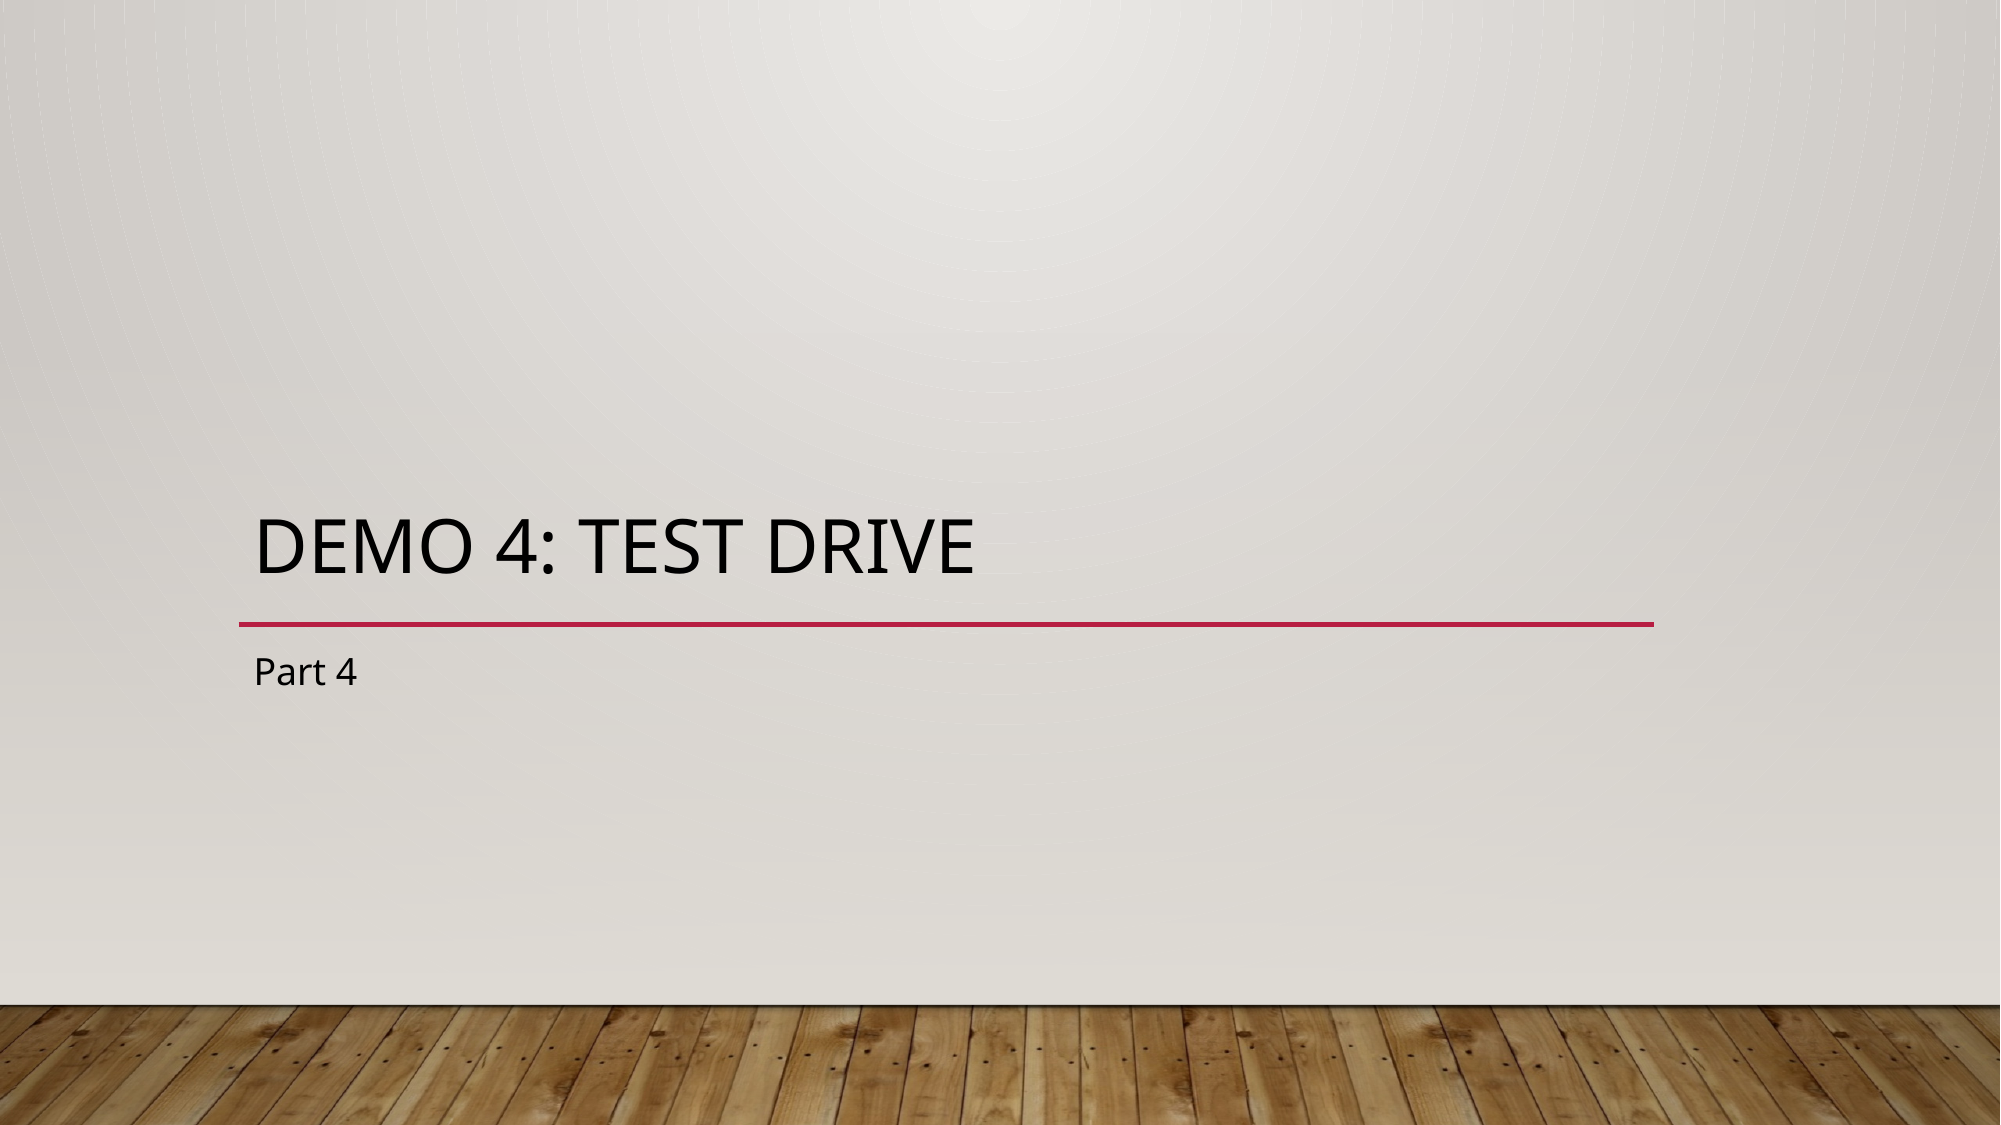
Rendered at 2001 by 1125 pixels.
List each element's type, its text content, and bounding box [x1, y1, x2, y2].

title Demo 4: Test drive [238, 288, 1657, 598]
list Part 4 [238, 624, 1655, 791]
picture [0, 1005, 2000, 1125]
